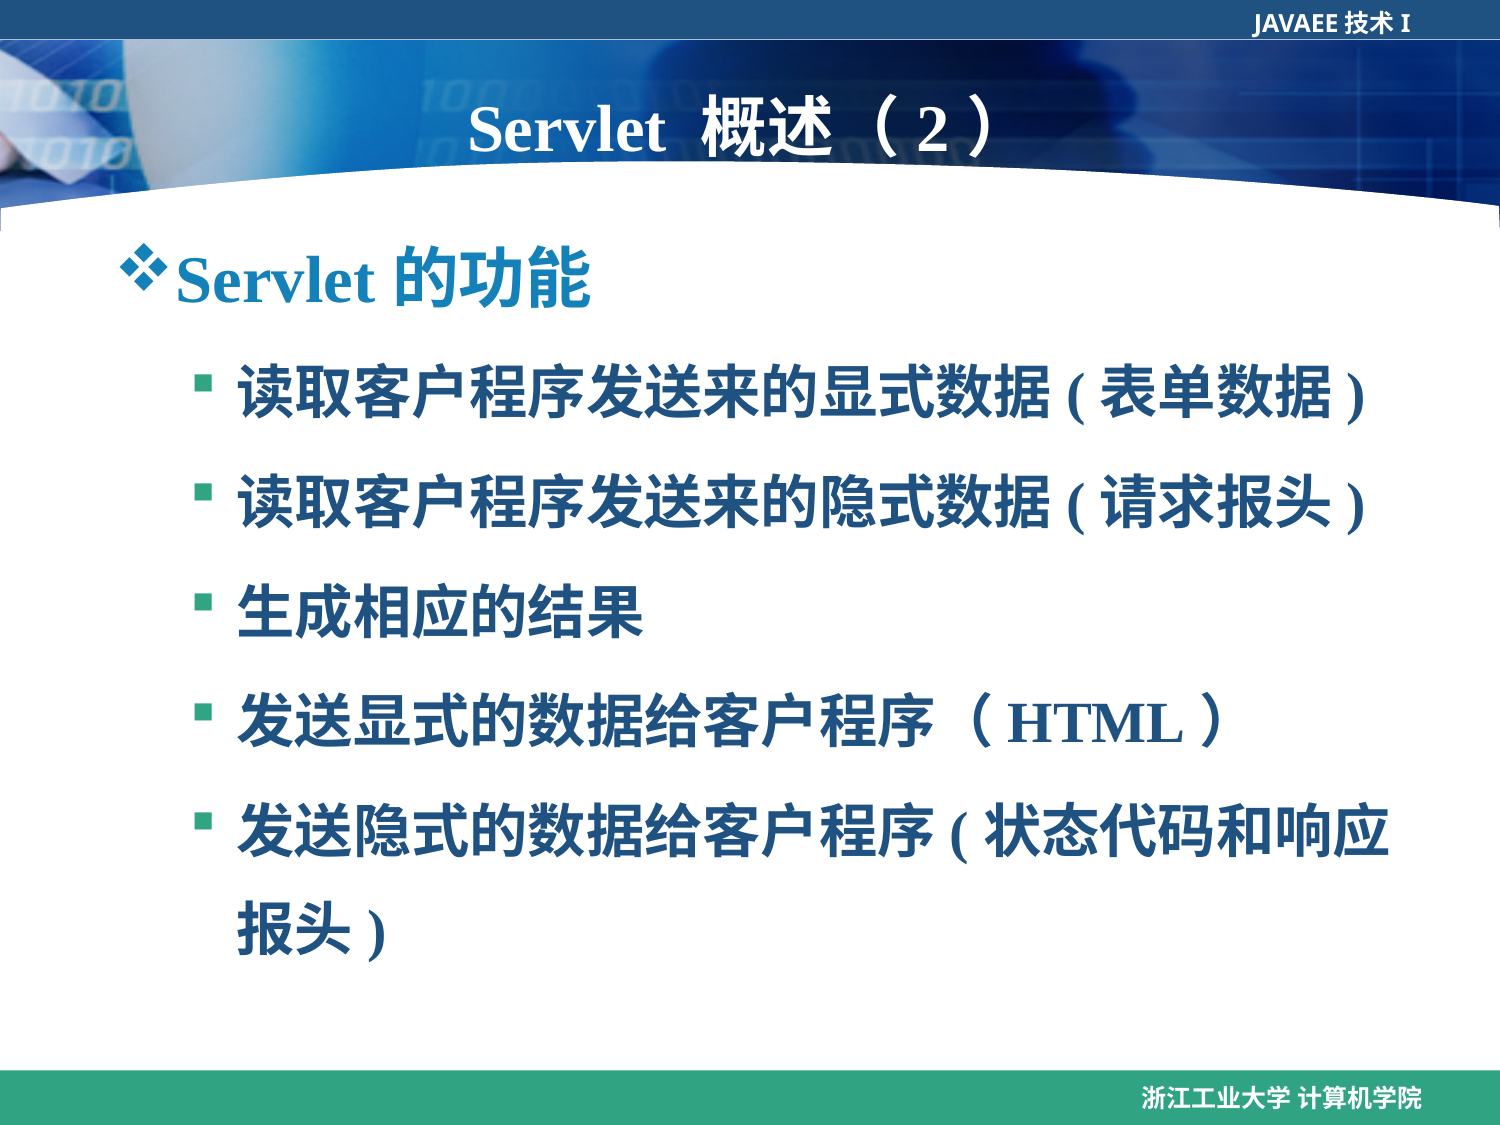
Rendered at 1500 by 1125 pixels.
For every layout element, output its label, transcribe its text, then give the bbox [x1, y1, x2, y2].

title Servlet 概述（2） [112, 62, 1388, 188]
list Servlet的功能 读取客户程序发送来的显式数据(表单数据) 读取客户程序发送来的隐式数据(请求报头) 生成相应的结果 发送显式的数据给客户程序（HTML） 发送隐式的数据给客户程序(状态代码和响应报头) [99, 212, 1413, 1013]
picture [0, 40, 1500, 208]
